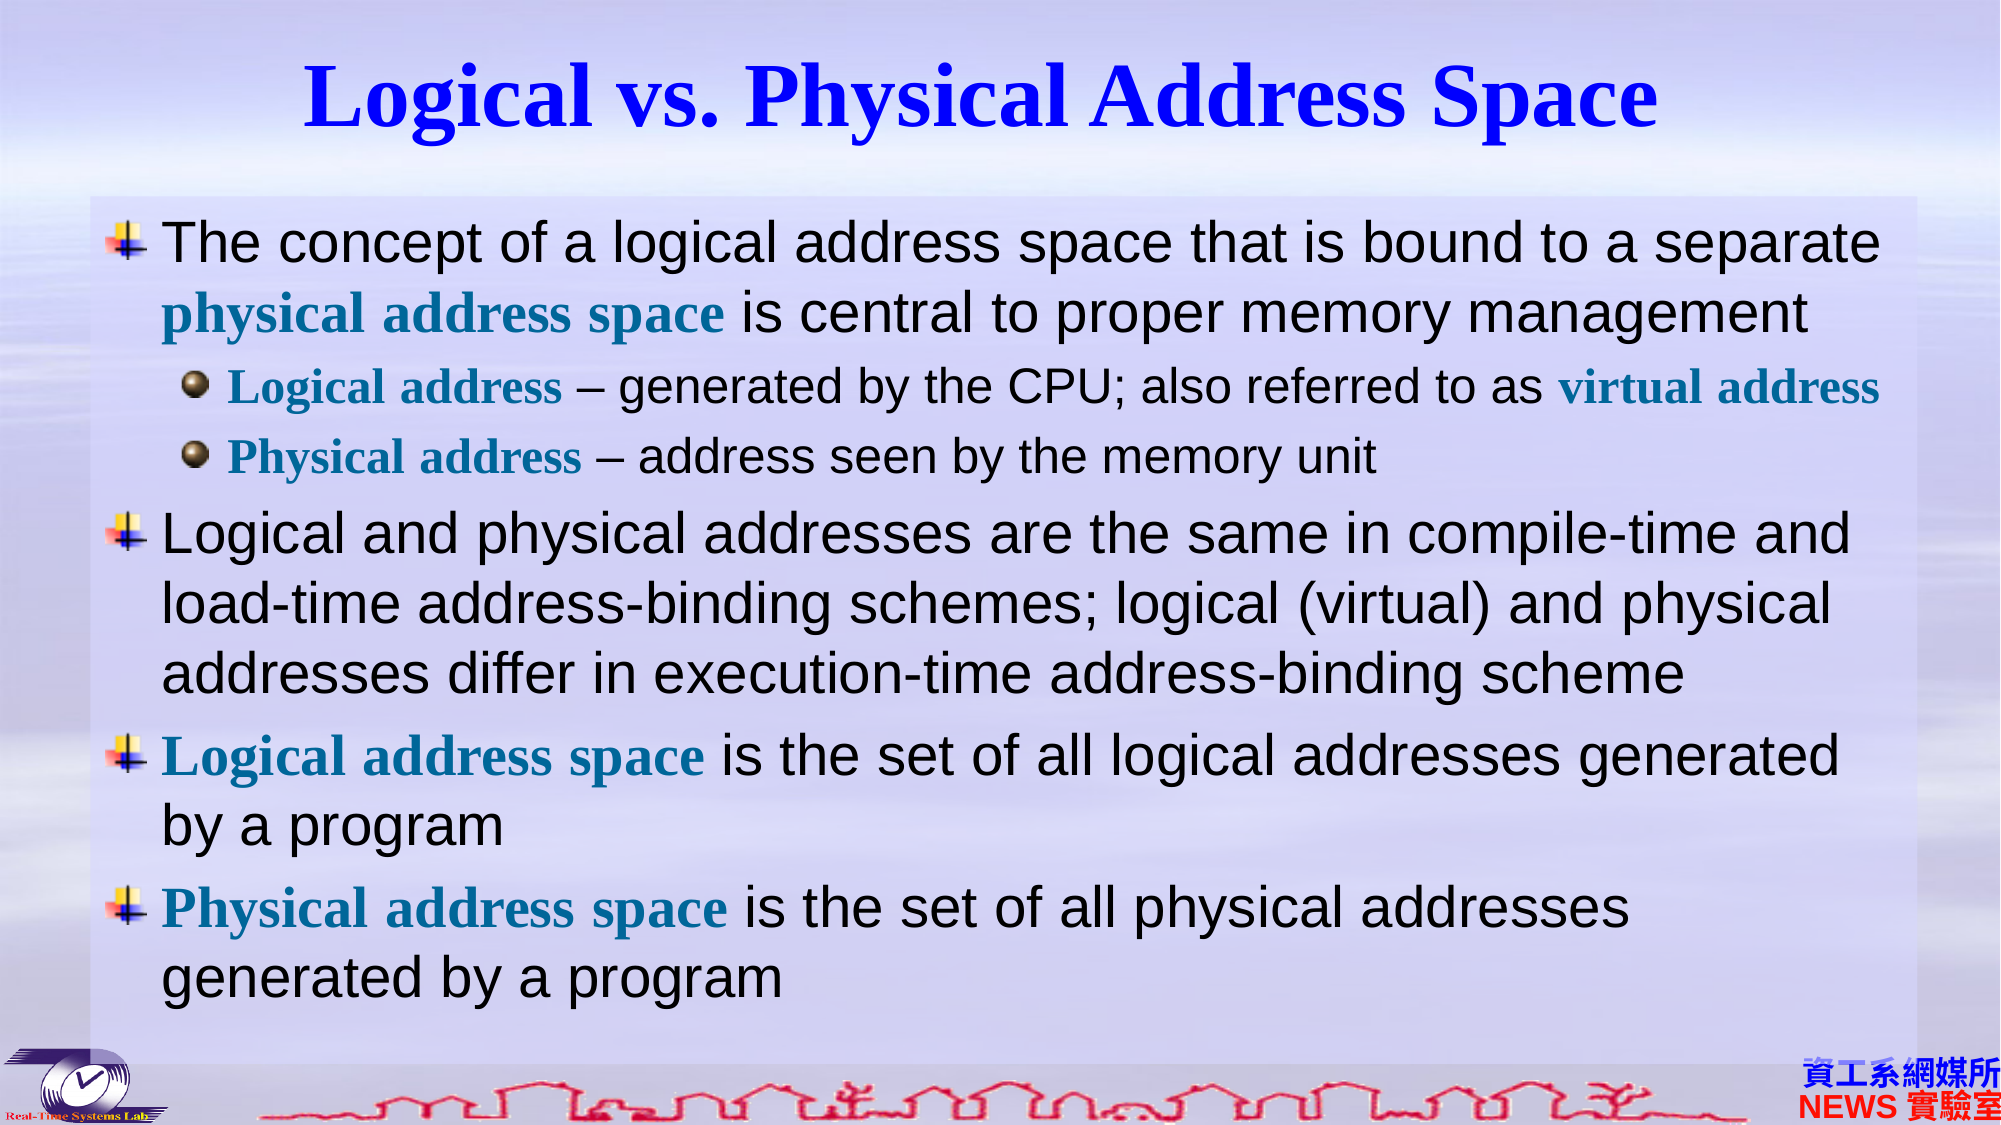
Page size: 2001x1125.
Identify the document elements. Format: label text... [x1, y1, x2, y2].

picture [0, 0, 2001, 1125]
title Logical vs. Physical Address Space [184, 42, 1780, 138]
list The concept of a logical address space that is bound to a separate physical address space is central to proper memory management Logical address – generated by the CPU; also referred to as virtual address Physical address – address seen by the memory unit Logical and physical addresses are the same in compile-time and load-time address-binding schemes; logical (virtual) and physical addresses differ in execution-time address-binding scheme Logical address space is the set of all logical addresses generated by a program Physical address space is the set of all physical addresses generated by a program [90, 196, 1918, 1064]
